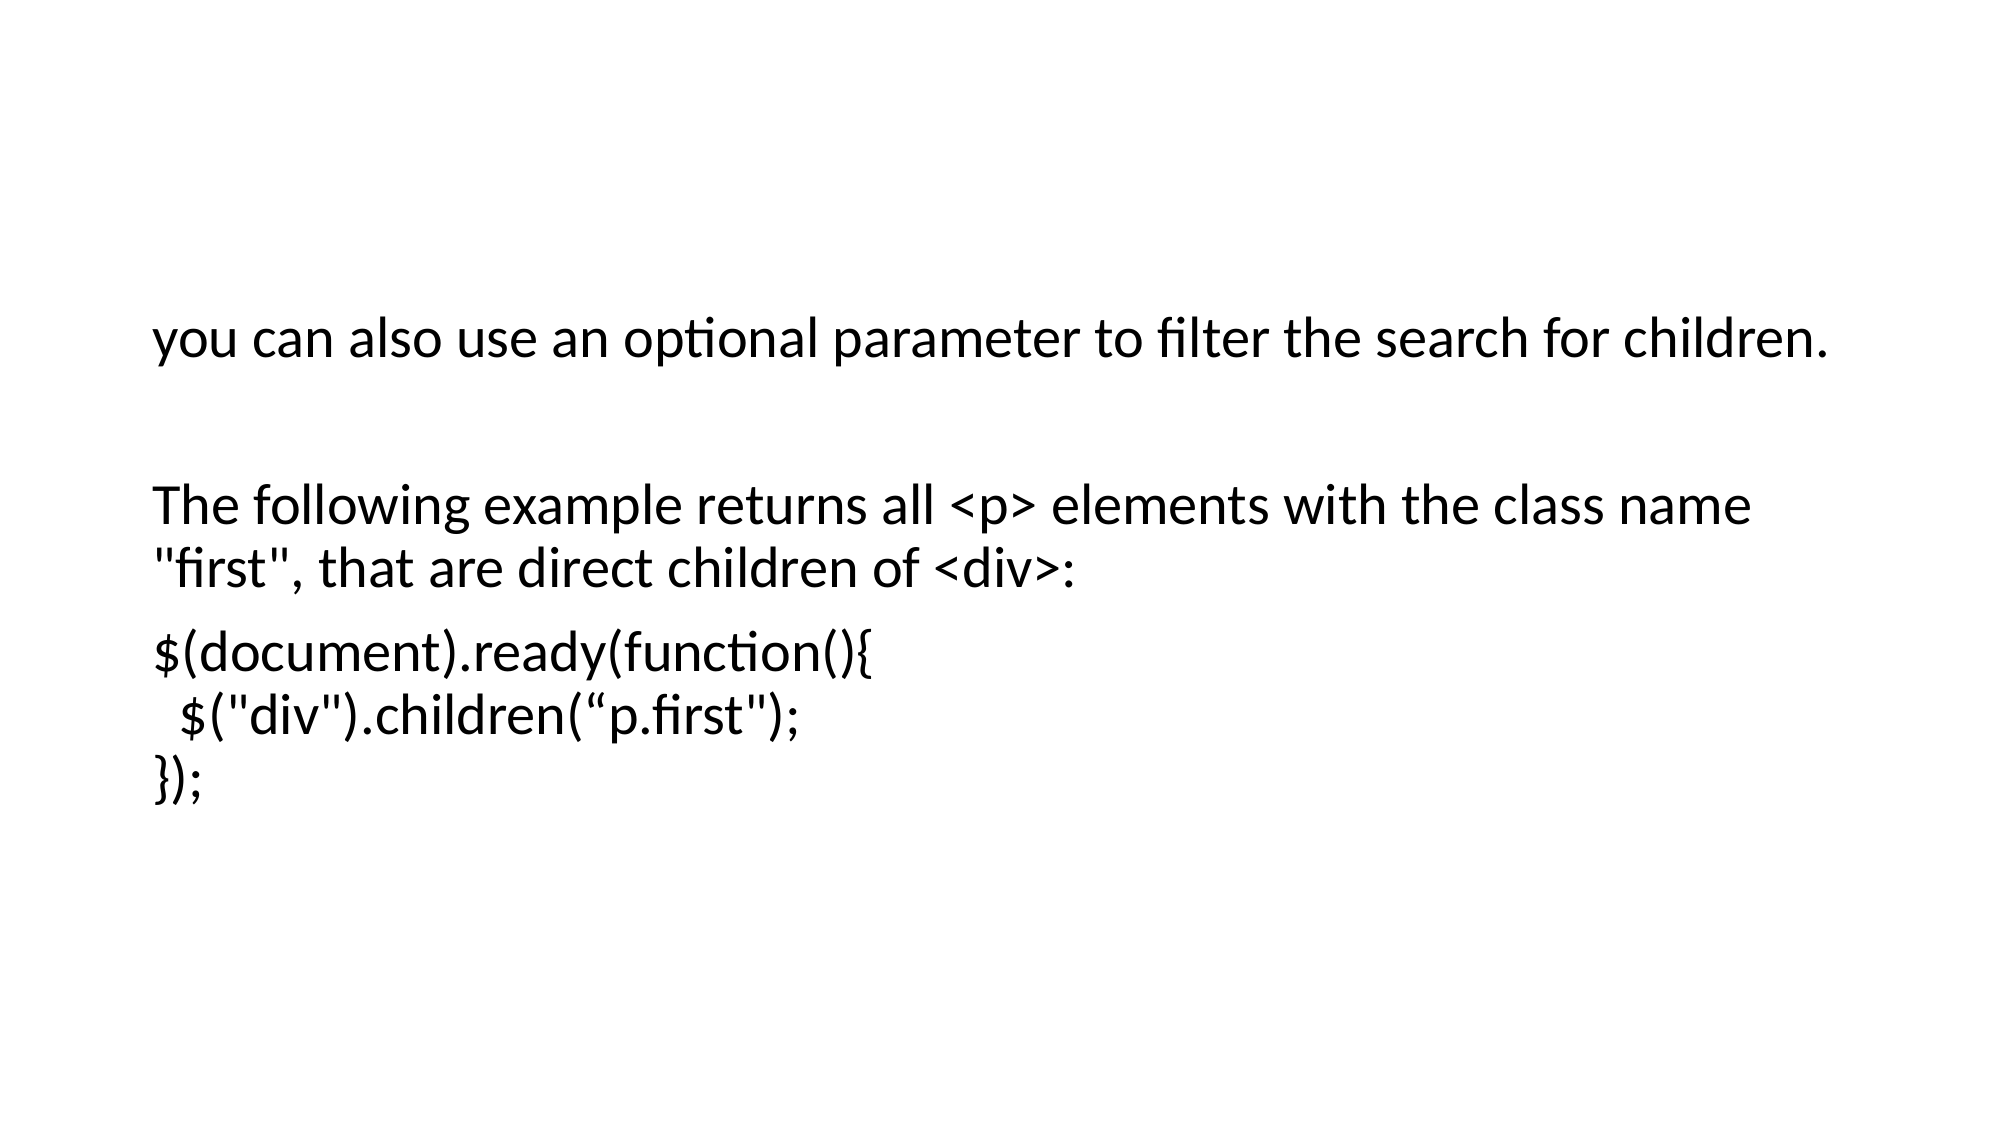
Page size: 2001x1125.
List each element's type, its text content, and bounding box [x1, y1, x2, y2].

list you can also use an optional parameter to filter the search for children. The following example returns all <p> elements with the class name "first", that are direct children of <div>: $(document).ready(function(){ $("div").children(“p.first"); }); [137, 299, 1863, 1014]
